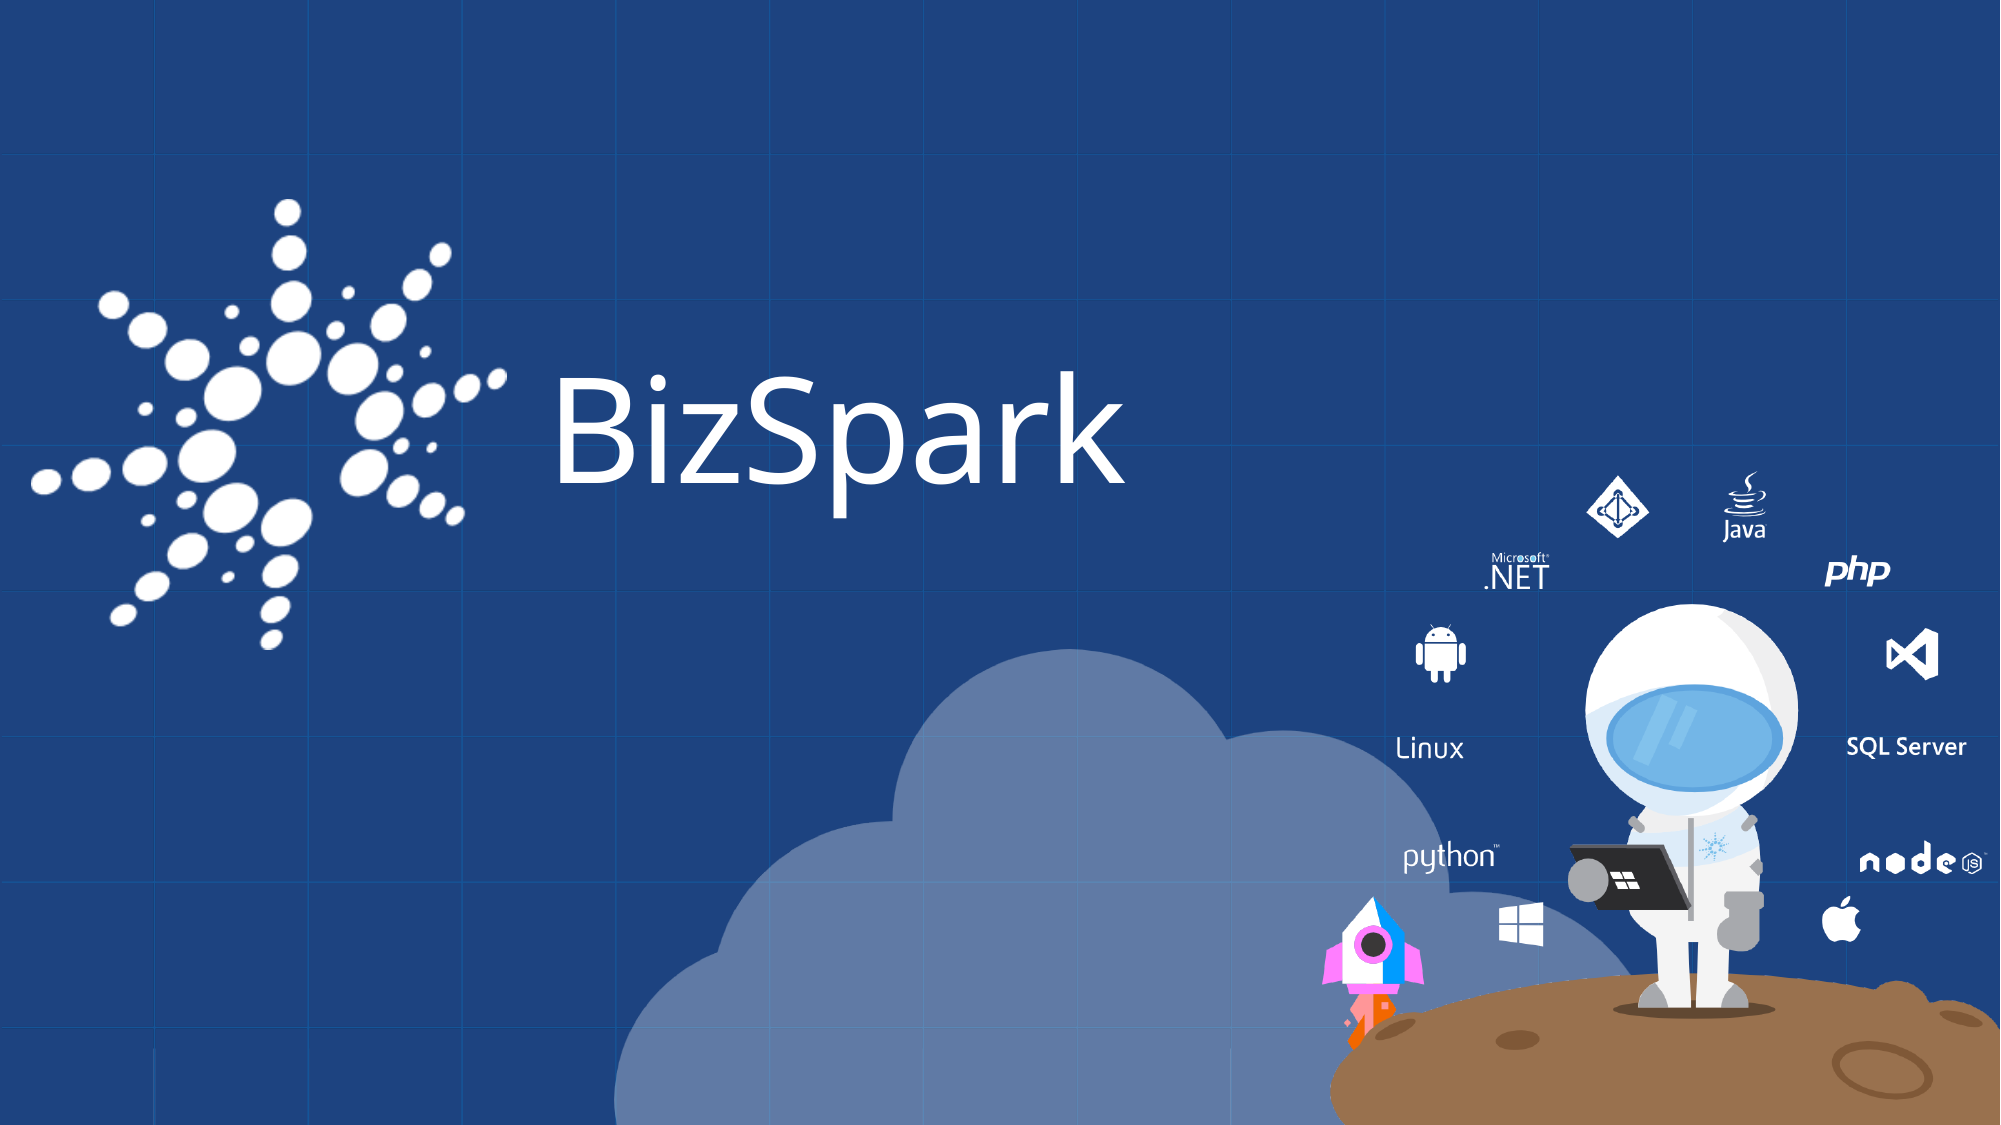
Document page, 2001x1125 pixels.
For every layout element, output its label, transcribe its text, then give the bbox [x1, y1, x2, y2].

title BizSpark [507, 341, 1942, 637]
picture [1, 0, 2000, 1125]
